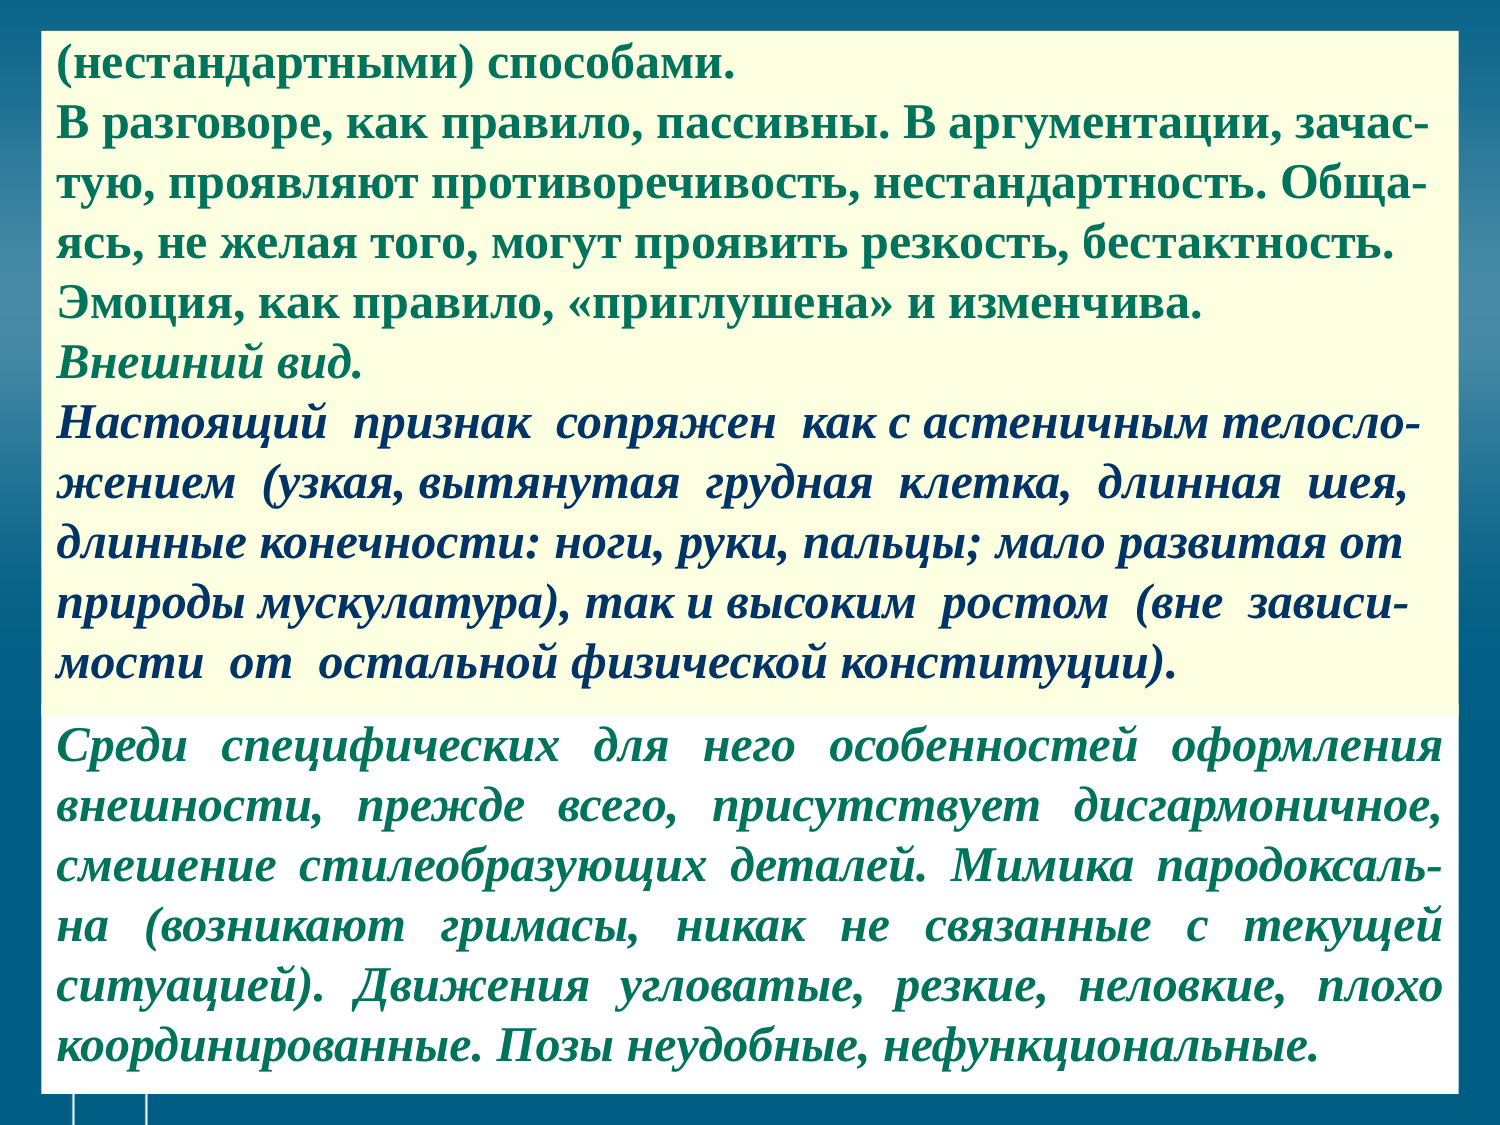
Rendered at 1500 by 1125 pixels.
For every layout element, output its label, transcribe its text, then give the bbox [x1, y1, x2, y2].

title (нестандартными) способами. В разговоре, как правило, пассивны. В аргументации, зачас-тую, проявляют противоречивость, нестандартность. Обща-ясь, не желая того, могут проявить резкость, бестактность. Эмоция, как правило, «приглушена» и изменчива. Внешний вид. Настоящий признак сопряжен как с астеничным телосло-жением (узкая, вытянутая грудная клетка, длинная шея, длинные конечности: ноги, руки, пальцы; мало развитая от природы мускулатура), так и высоким ростом (вне зависи-мости от остальной физической конституции). [41, 30, 1459, 717]
picture [0, 11, 1500, 578]
list Среди специфических для него особенностей оформления внешности, прежде всего, присутствует дисгармоничное, смешение стилеобразующих деталей. Мимика пародоксаль-на (возникают гримасы, никак не связанные с текущей ситуацией). Движения угловатые, резкие, неловкие, плохо координированные. Позы неудобные, нефункциональные. [41, 717, 1459, 1095]
